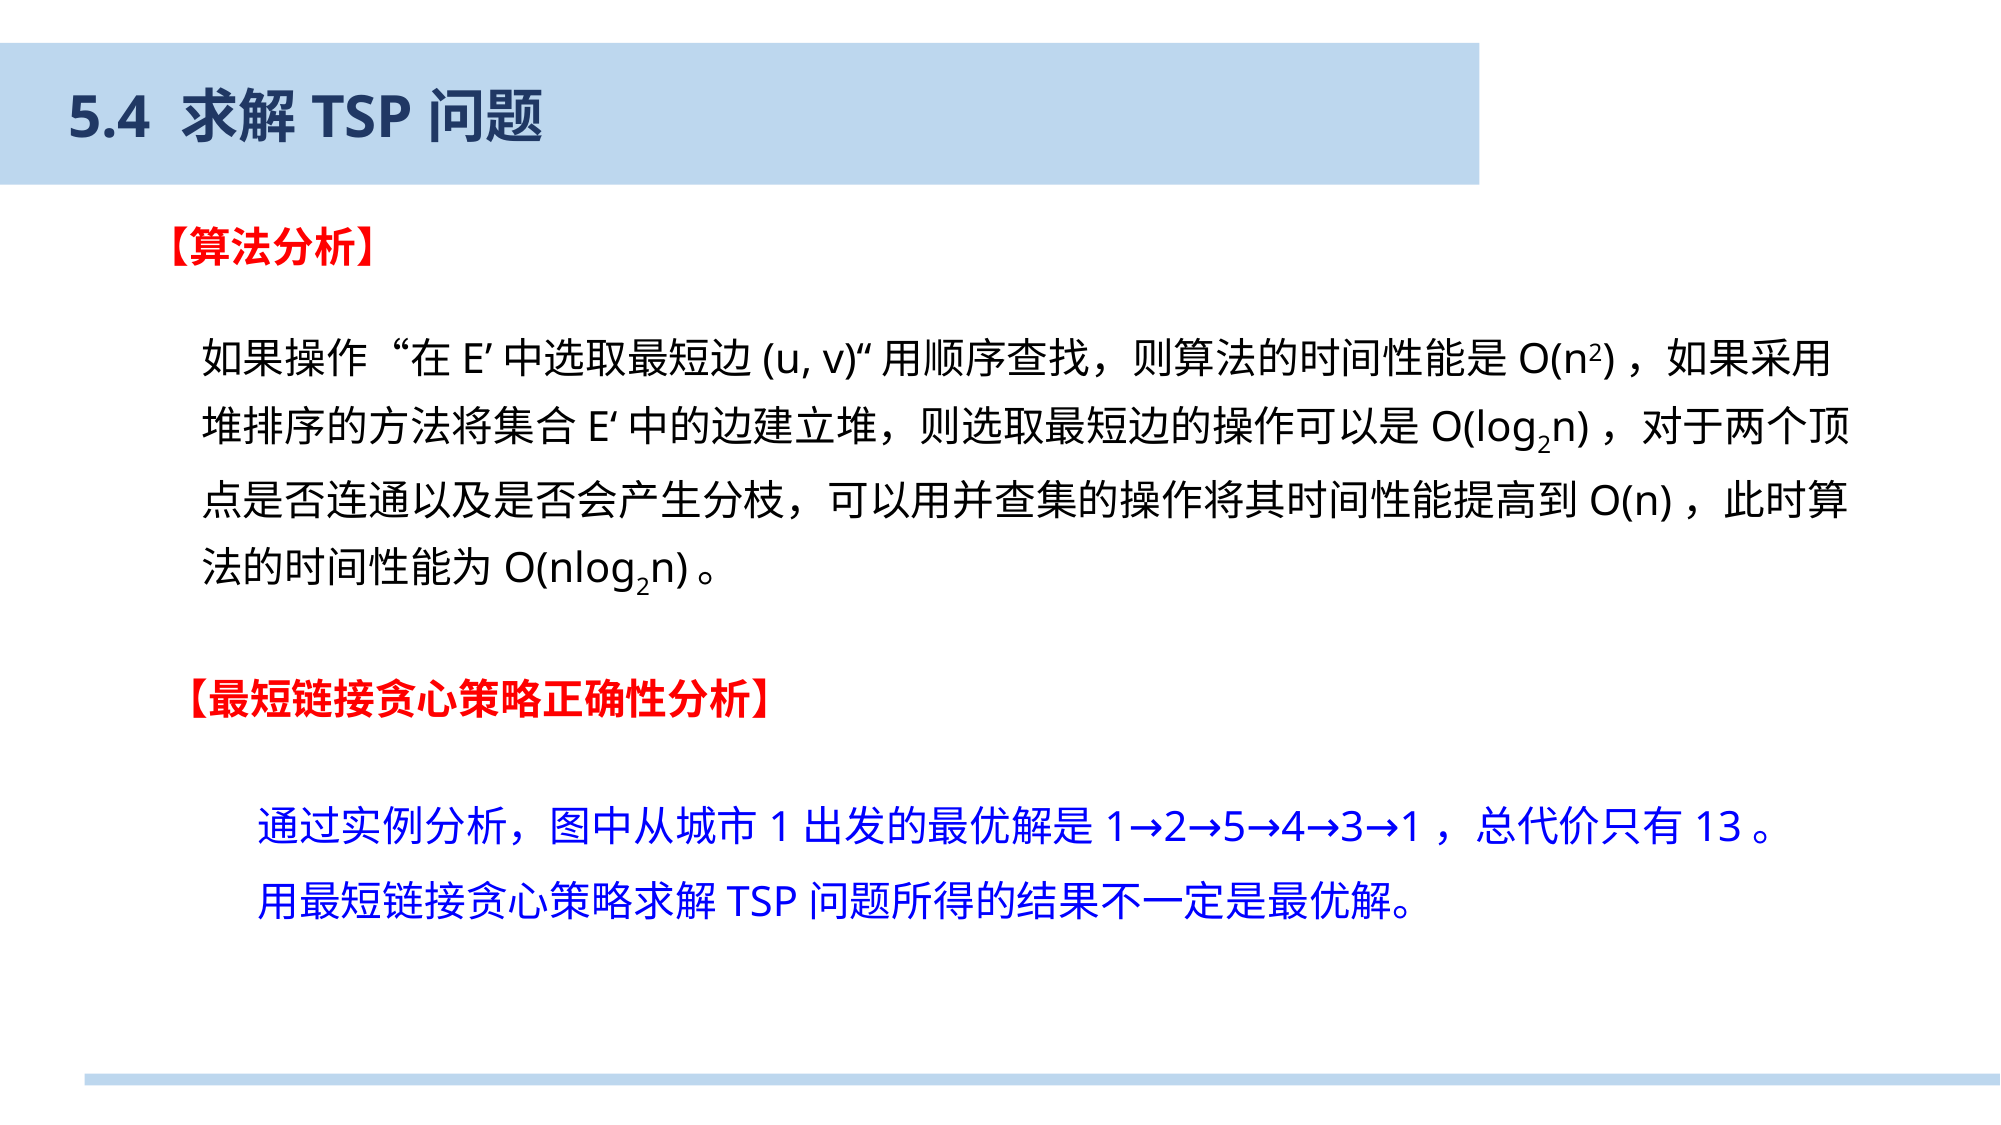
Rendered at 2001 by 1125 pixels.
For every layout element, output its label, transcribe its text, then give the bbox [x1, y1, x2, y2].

text_box 【最短链接贪心策略正确性分析】 [122, 665, 985, 761]
list 5.4 求解TSP问题 [0, 42, 1480, 185]
text_box 如果操作“在E’中选取最短边(u, v)“用顺序查找，则算法的时间性能是O(n2)，如果采用堆排序的方法将集合E‘中的边建立堆，则选取最短边的操作可以是O(log2n)，对于两个顶点是否连通以及是否会产生分枝，可以用并查集的操作将其时间性能提高到O(n)，此时算法的时间性能为O(nlog2n)。 [186, 309, 1869, 608]
text_box 通过实例分析，图中从城市1出发的最优解是1→2→5→4→3→1，总代价只有13。 用最短链接贪心策略求解TSP问题所得的结果不一定是最优解。 [186, 767, 1854, 933]
text_box 【算法分析】 [132, 213, 546, 278]
